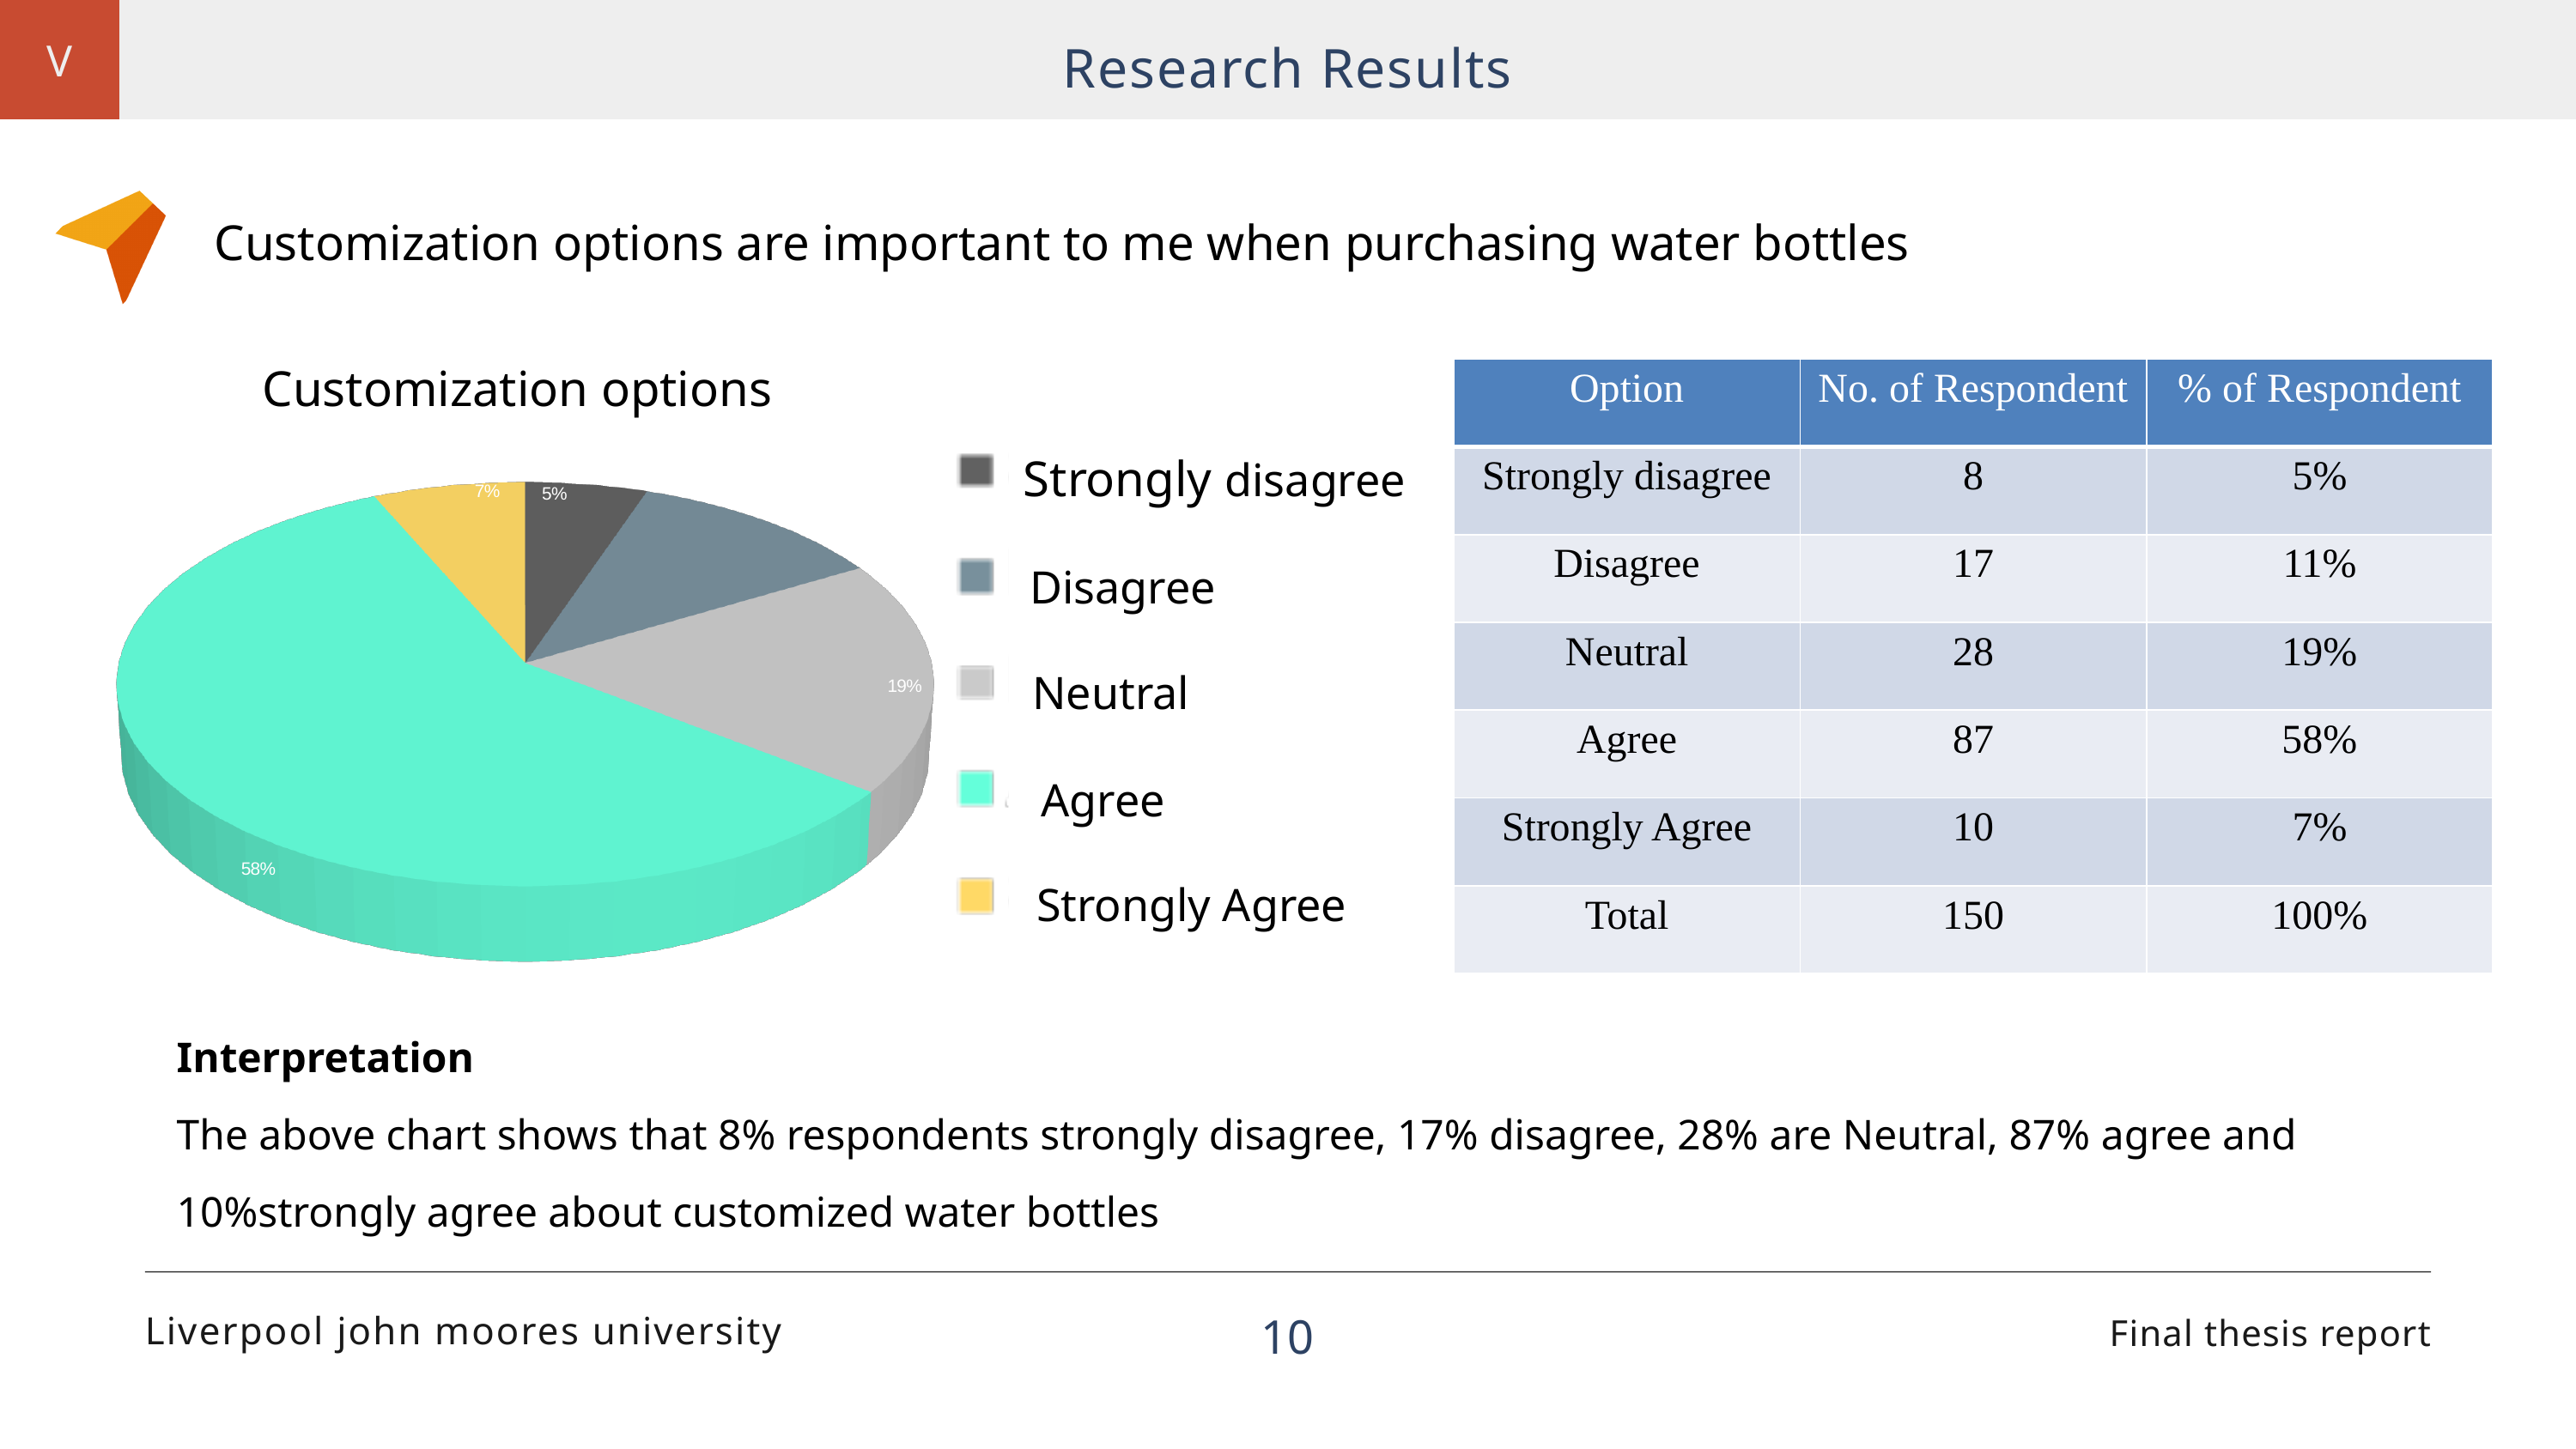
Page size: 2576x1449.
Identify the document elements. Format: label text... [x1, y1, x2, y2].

table_cell Total [1455, 887, 1800, 973]
table_cell 28 [1801, 623, 2146, 709]
table_cell 17 [1801, 536, 2146, 621]
table_cell Strongly Agree [1455, 798, 1800, 885]
text_box Final thesis report [1775, 1311, 2432, 1354]
text_box 10 [1240, 1288, 1336, 1364]
text_box Disagree [1013, 536, 1295, 691]
picture [940, 431, 1009, 961]
text_box Strongly disagree [1005, 428, 1453, 584]
text_box [50, 168, 188, 306]
table_cell 100% [2148, 887, 2492, 973]
table_cell 10 [1801, 798, 2146, 885]
table_cell Strongly disagree [1455, 449, 1800, 534]
table_header Option [1455, 360, 1800, 445]
table_cell 5% [2148, 449, 2492, 534]
table_cell 19% [2148, 623, 2492, 709]
text_box Customization options are important to me when purchasing water bottles [214, 192, 2039, 270]
table_cell 58% [2148, 711, 2492, 797]
text_box Strongly Agree [1003, 852, 1410, 1008]
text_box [120, 0, 2576, 120]
text_box Customization options [243, 338, 805, 386]
text_box Neutral [1013, 640, 1260, 796]
table_cell Disagree [1455, 536, 1800, 621]
table_header No. of Respondent [1801, 360, 2146, 445]
table_cell 150 [1801, 887, 2146, 973]
table_cell Neutral [1455, 623, 1800, 709]
text_box Interpretation The above chart shows that 8% respondents strongly disagree, 17% disagree, 28% are Neutral, 87% agree and 10%strongly agree about customized water bottles [176, 1003, 2432, 1236]
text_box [0, 0, 120, 120]
table_header % of Respondent [2148, 360, 2492, 445]
table_cell Agree [1455, 711, 1800, 797]
table_cell 87 [1801, 711, 2146, 797]
table_cell 11% [2148, 536, 2492, 621]
table_cell 7% [2148, 798, 2492, 885]
text_box Liverpool john moores university [144, 1307, 1090, 1352]
table_cell 8 [1801, 449, 2146, 534]
chart [52, 387, 999, 1037]
text_box Agree [1013, 796, 1252, 852]
